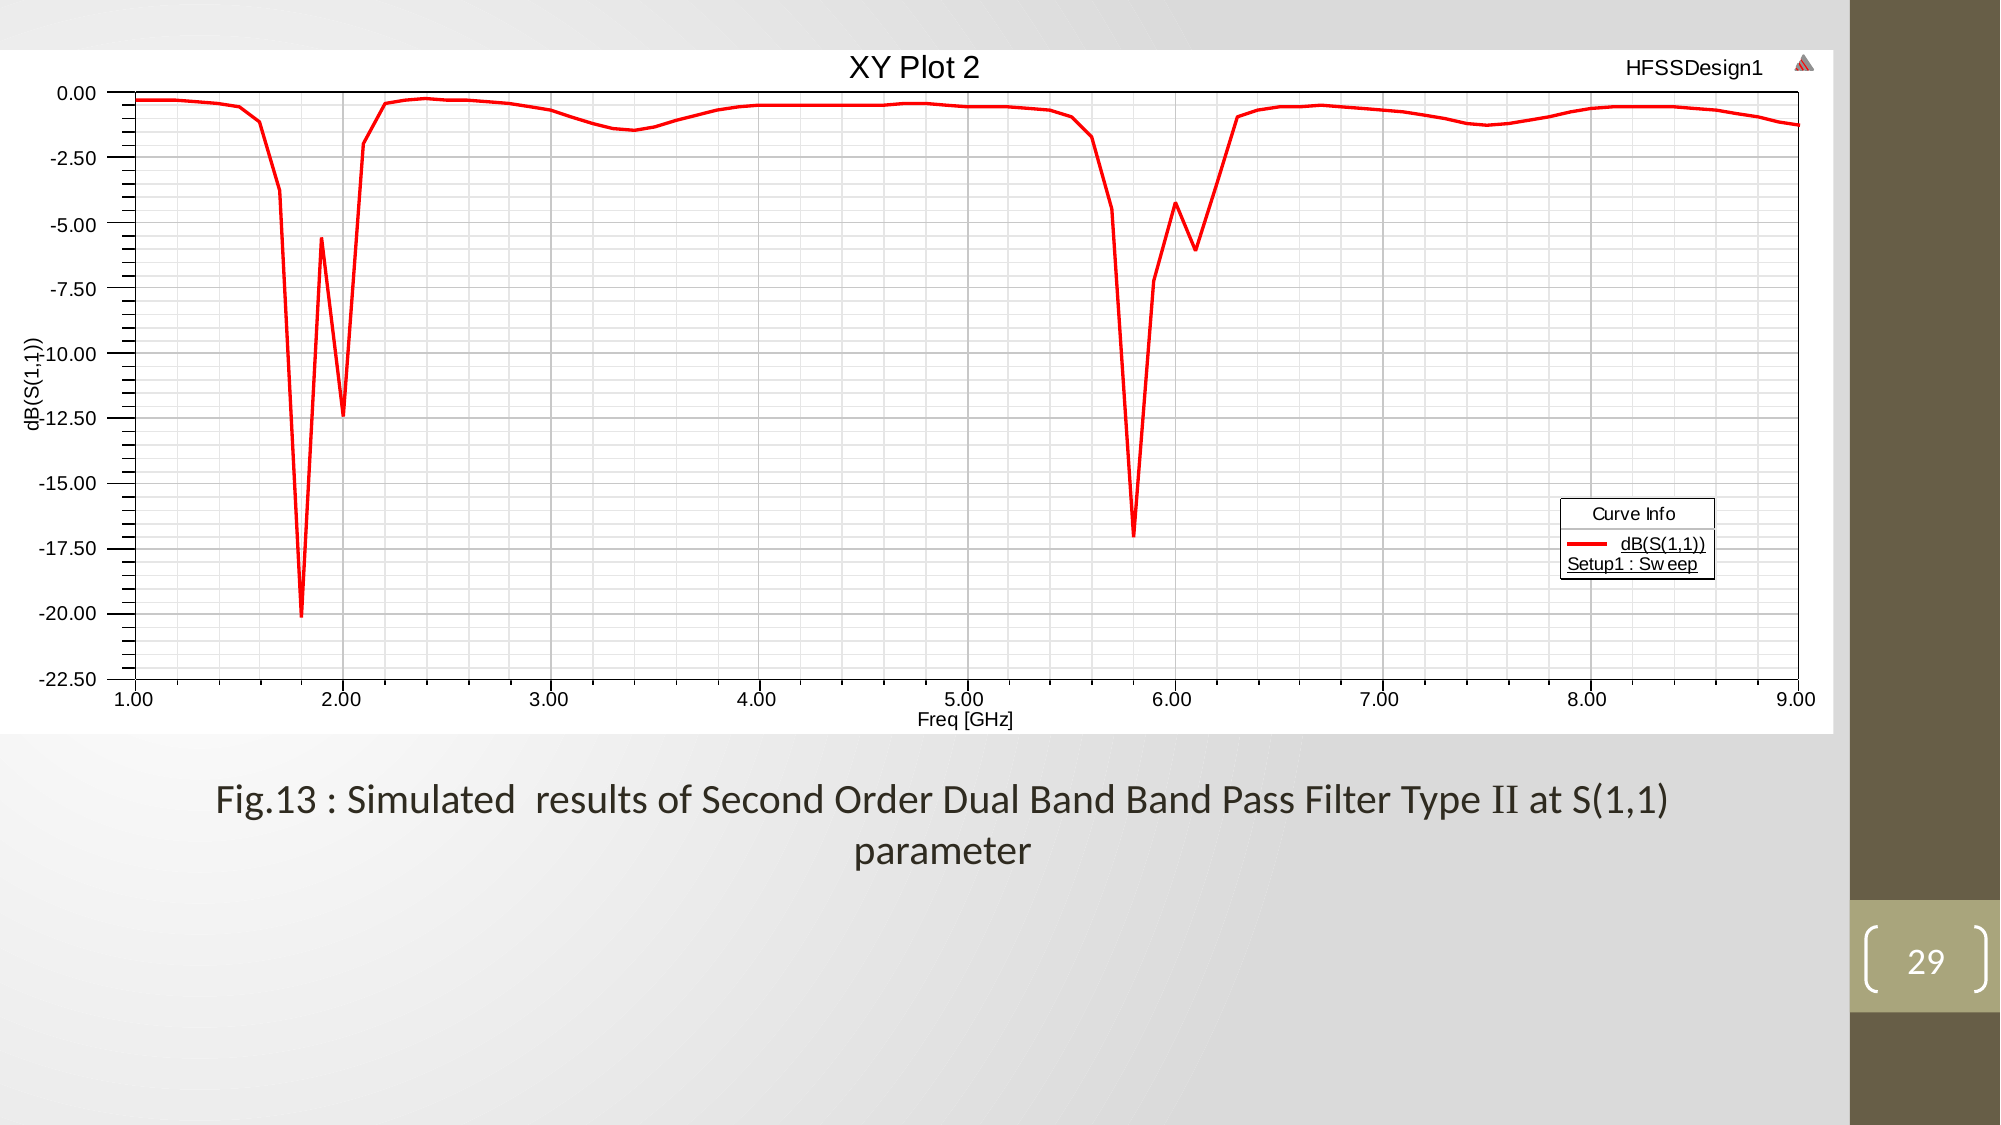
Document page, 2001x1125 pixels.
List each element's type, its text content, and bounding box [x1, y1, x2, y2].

list Fig.13 : Simulated results of Second Order Dual Band Band Pass Filter Type II at S(1,1) parameter [99, 764, 1767, 1050]
slide_number 29 [1864, 925, 1988, 994]
picture [0, 49, 1834, 734]
